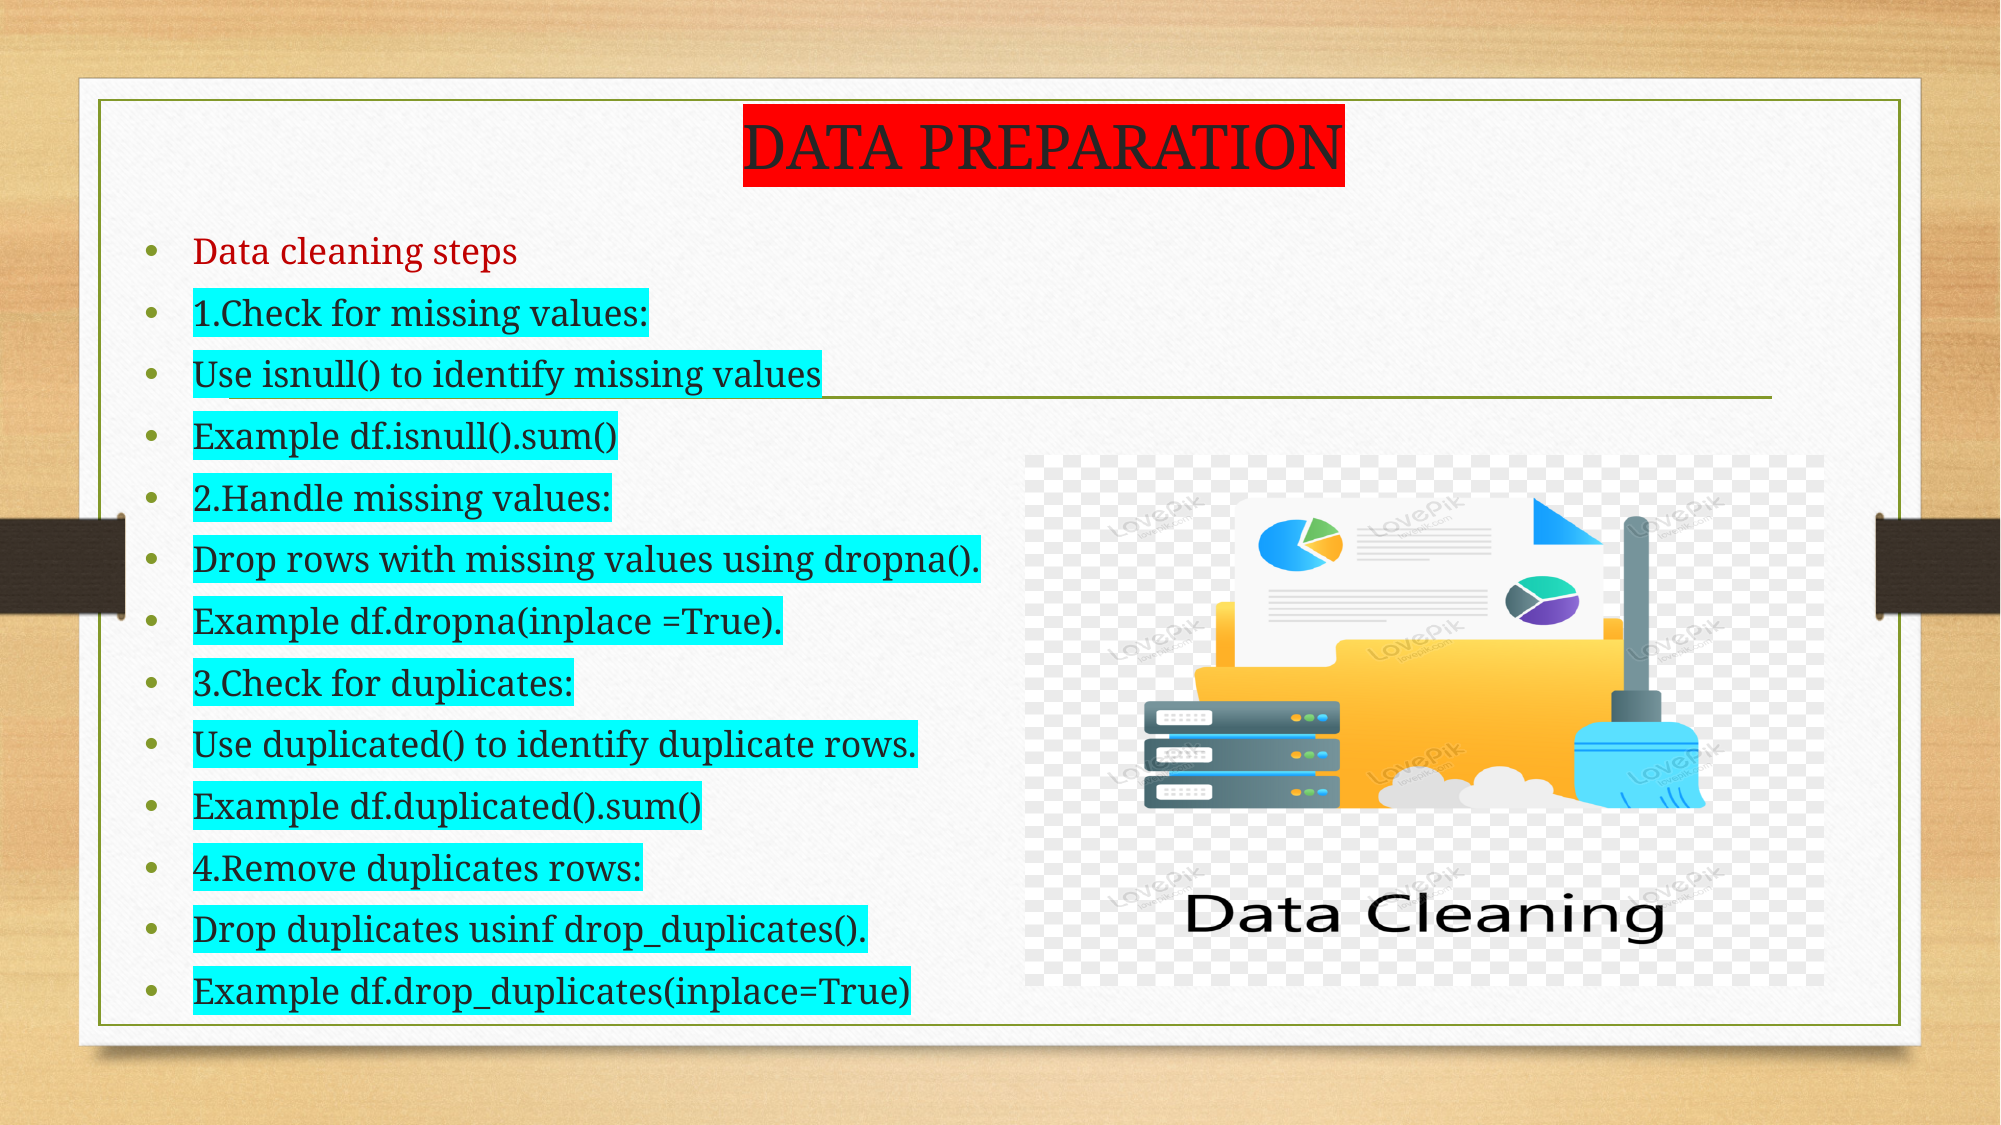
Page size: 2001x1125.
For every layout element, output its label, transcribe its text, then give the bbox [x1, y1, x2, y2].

picture [0, 0, 2001, 1125]
list Data cleaning steps 1.Check for missing values: Use isnull() to identify missing values Example df.isnull().sum() 2.Handle missing values: Drop rows with missing values using dropna(). Example df.dropna(inplace =True). 3.Check for duplicates: Use duplicated() to identify duplicate rows. Example df.duplicated().sum() 4.Remove duplicates rows: Drop duplicates usinf drop_duplicates(). Example df.drop_duplicates(inplace=True) [129, 221, 1871, 1025]
title DATA PREPARATION [571, 100, 1517, 190]
